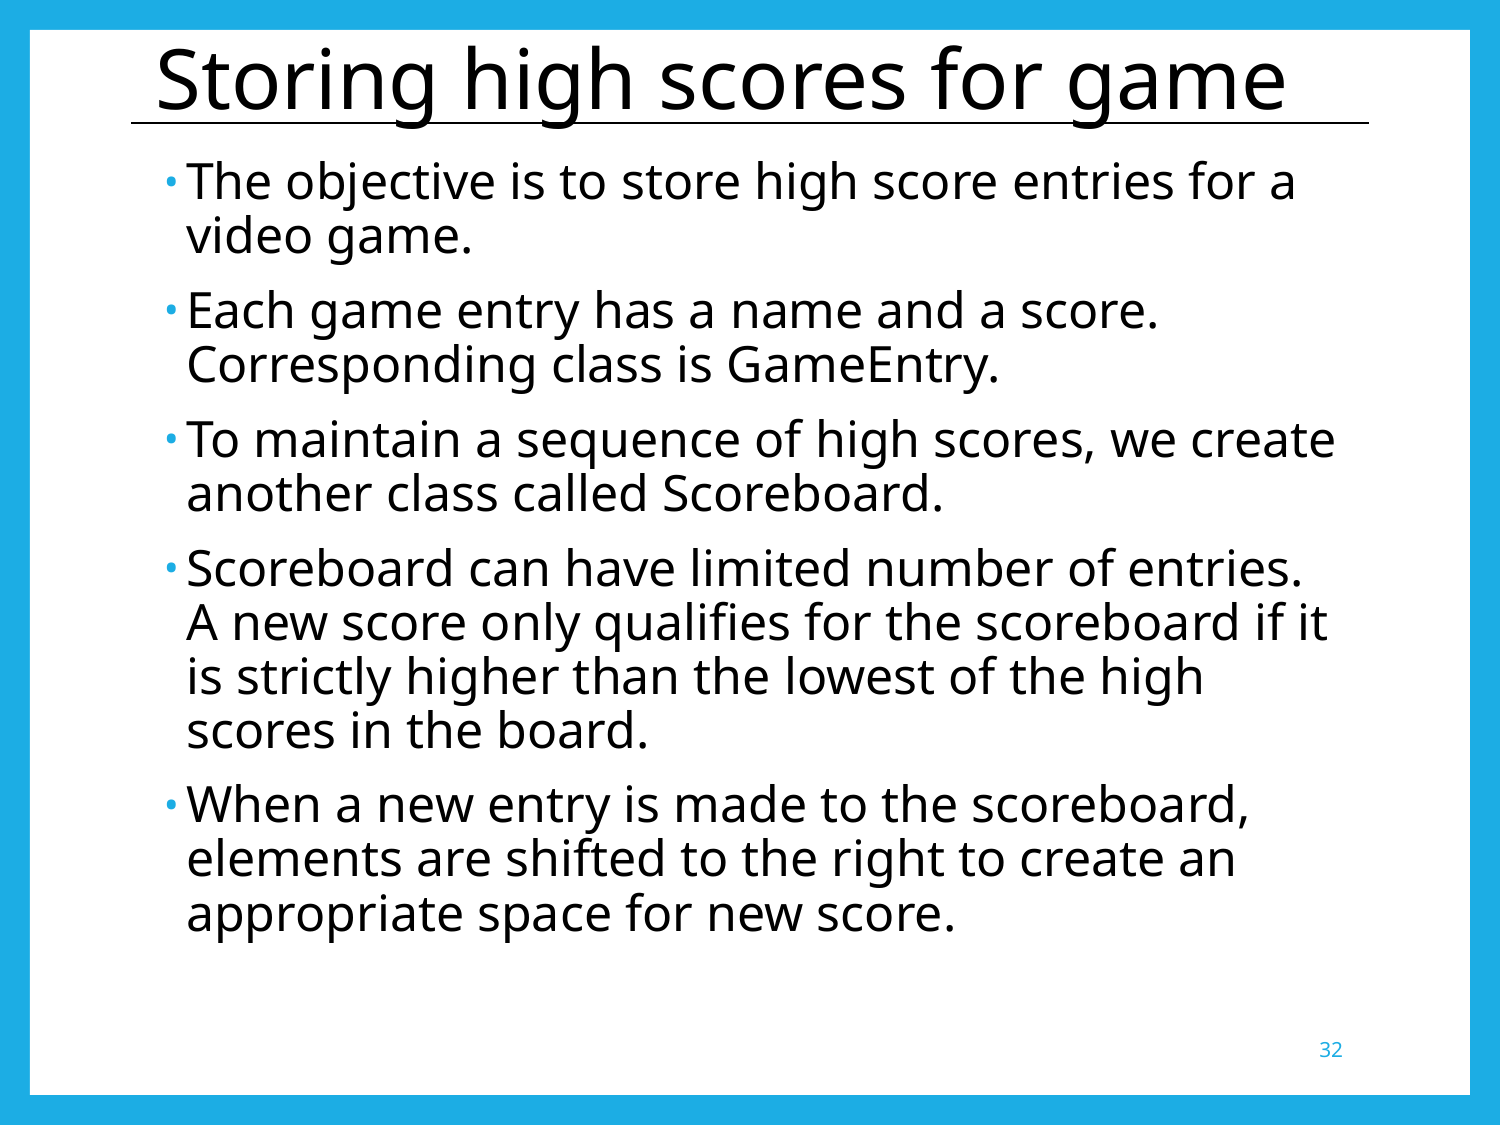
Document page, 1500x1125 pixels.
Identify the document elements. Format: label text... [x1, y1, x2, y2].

list The objective is to store high score entries for a video game. Each game entry has a name and a score. Corresponding class is GameEntry. To maintain a sequence of high scores, we create another class called Scoreboard. Scoreboard can have limited number of entries. A new score only qualifies for the scoreboard if it is strictly higher than the lowest of the high scores in the board. When a new entry is made to the scoreboard, elements are shifted to the right to create an appropriate space for new score. [143, 149, 1358, 974]
title Storing high scores for game [140, 0, 1356, 194]
slide_number 32 [1147, 1020, 1358, 1081]
